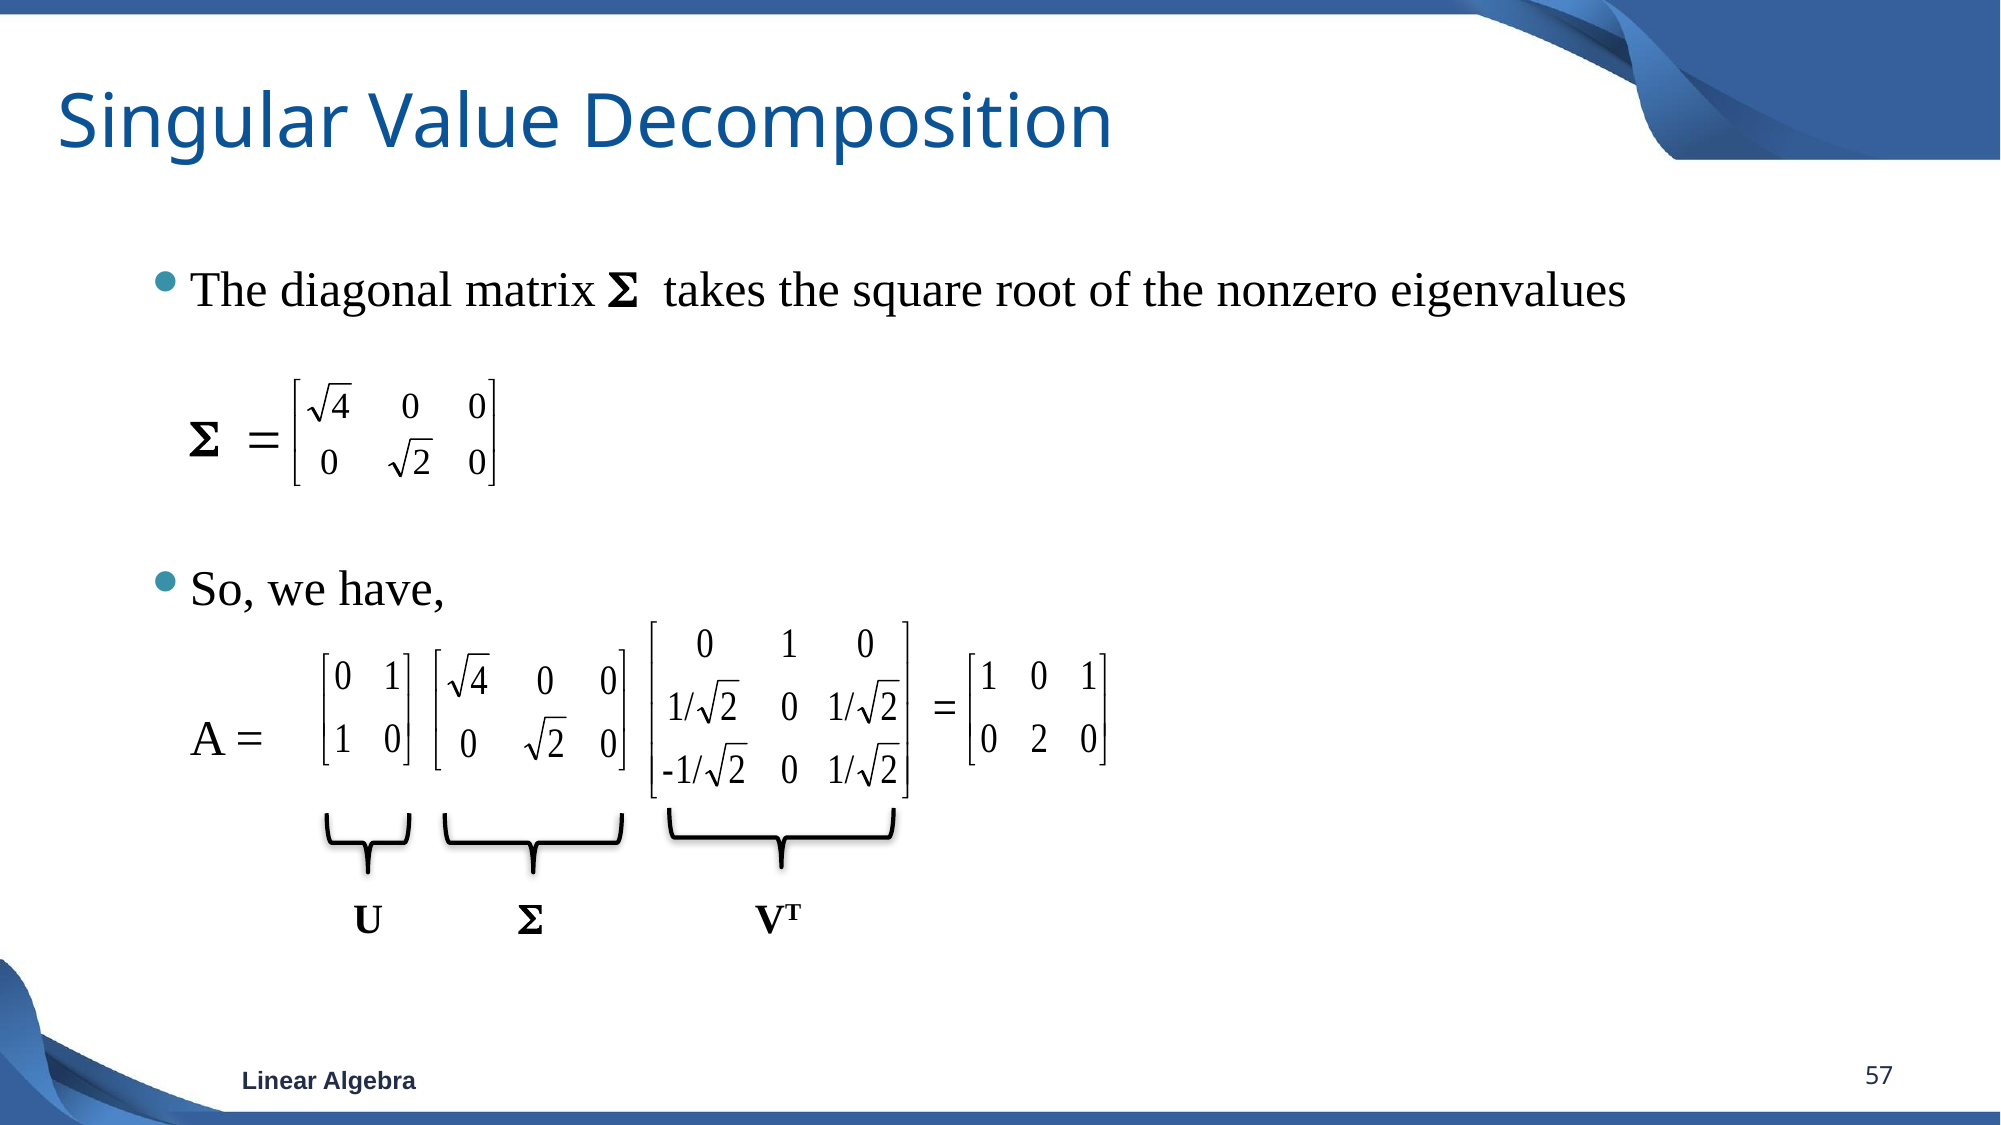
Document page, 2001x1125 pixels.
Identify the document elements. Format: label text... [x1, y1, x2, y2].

list The diagonal matrix S takes the square root of the nonzero eigenvalues S = So, we have, A = [137, 255, 1863, 970]
title Singular Value Decomposition [42, 14, 1768, 233]
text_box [314, 612, 1119, 950]
picture [0, 0, 2001, 1125]
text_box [285, 371, 510, 495]
